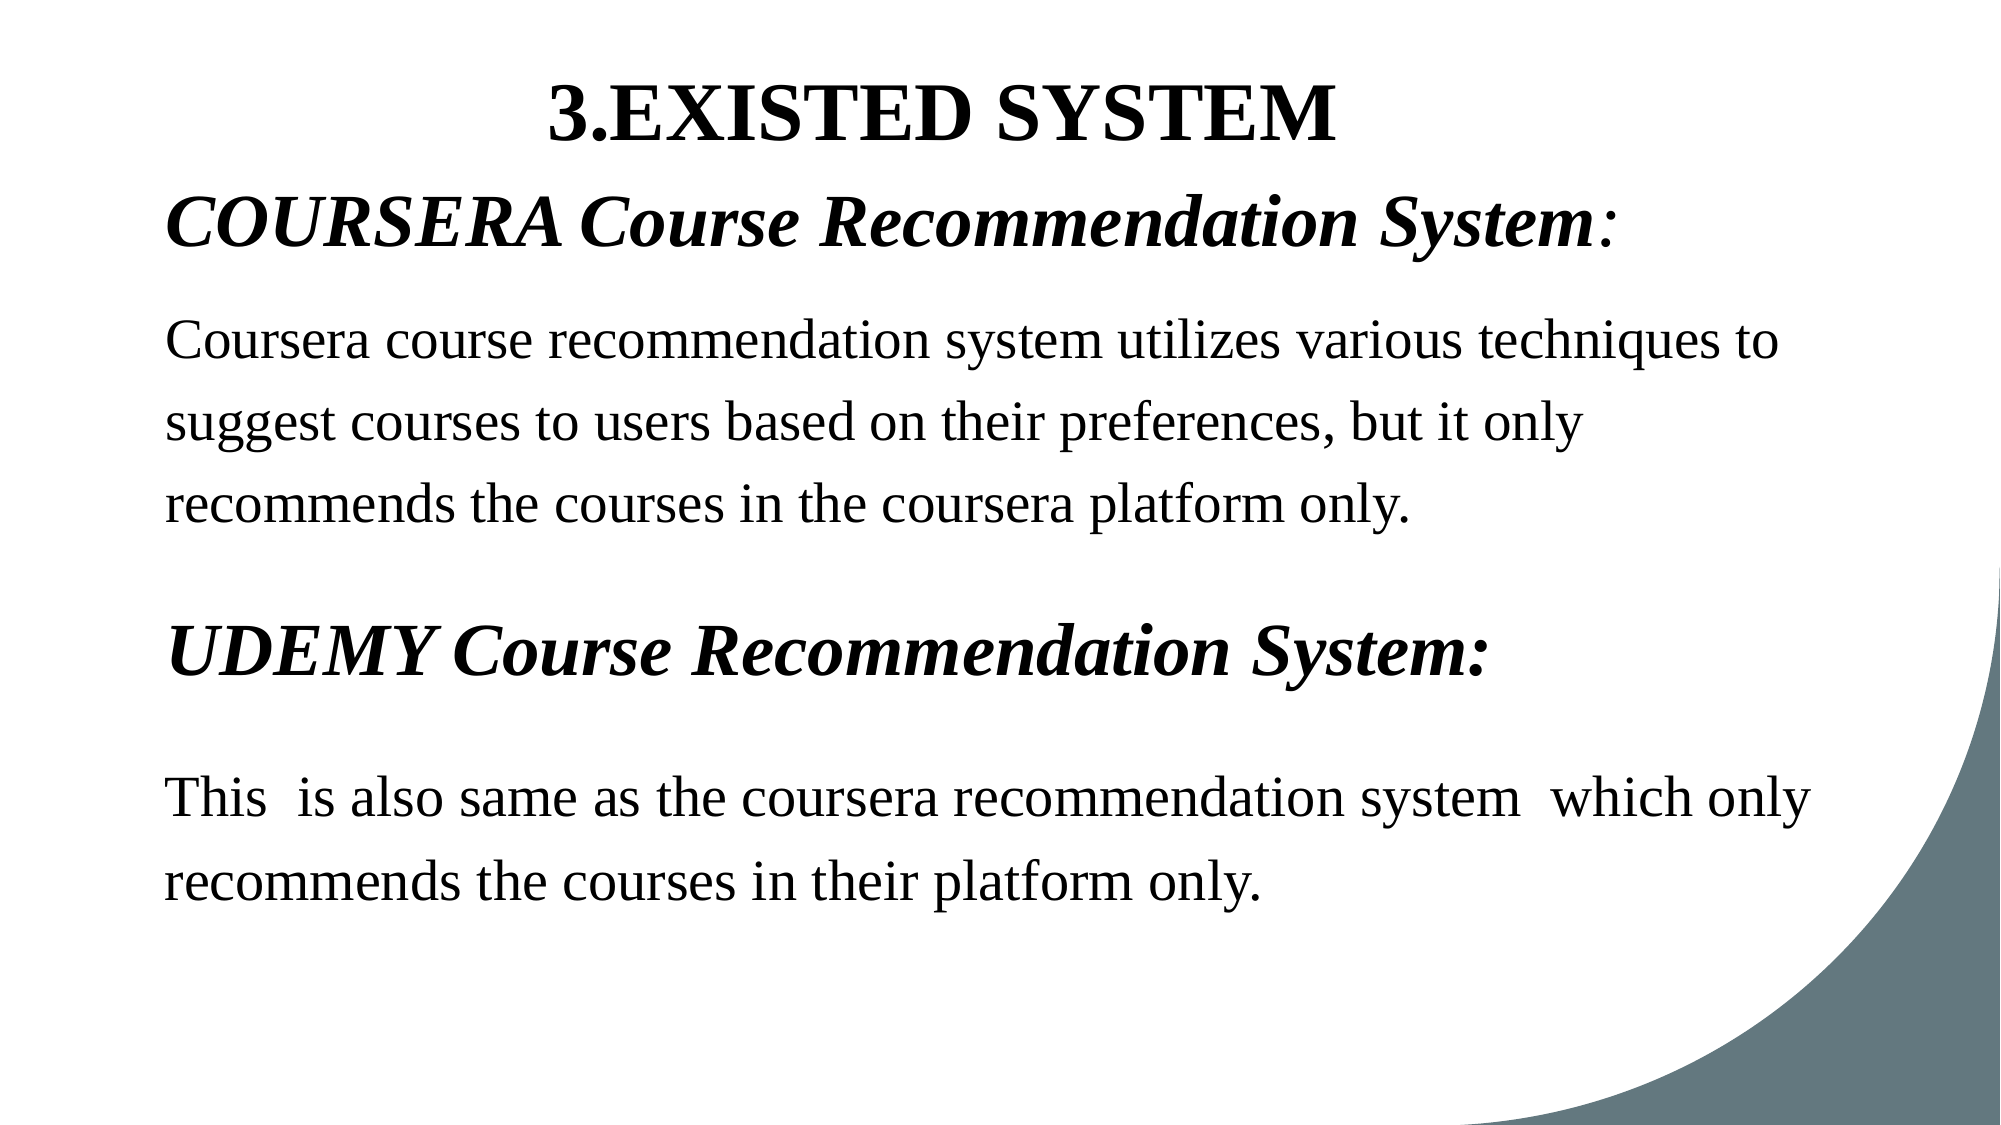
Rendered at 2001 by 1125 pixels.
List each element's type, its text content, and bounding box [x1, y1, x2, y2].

text_box Coursera course recommendation system utilizes various techniques to suggest courses to users based on their preferences, but it only recommends the courses in the coursera platform only. [150, 280, 1896, 543]
text_box This is also same as the coursera recommendation system which only recommends the courses in their platform only. [149, 736, 1896, 1000]
text_box COURSERA Course Recommendation System: [150, 164, 1720, 269]
text_box 3.EXISTED SYSTEM [532, 14, 1455, 164]
text_box UDEMY Course Recommendation System: [150, 593, 1720, 699]
